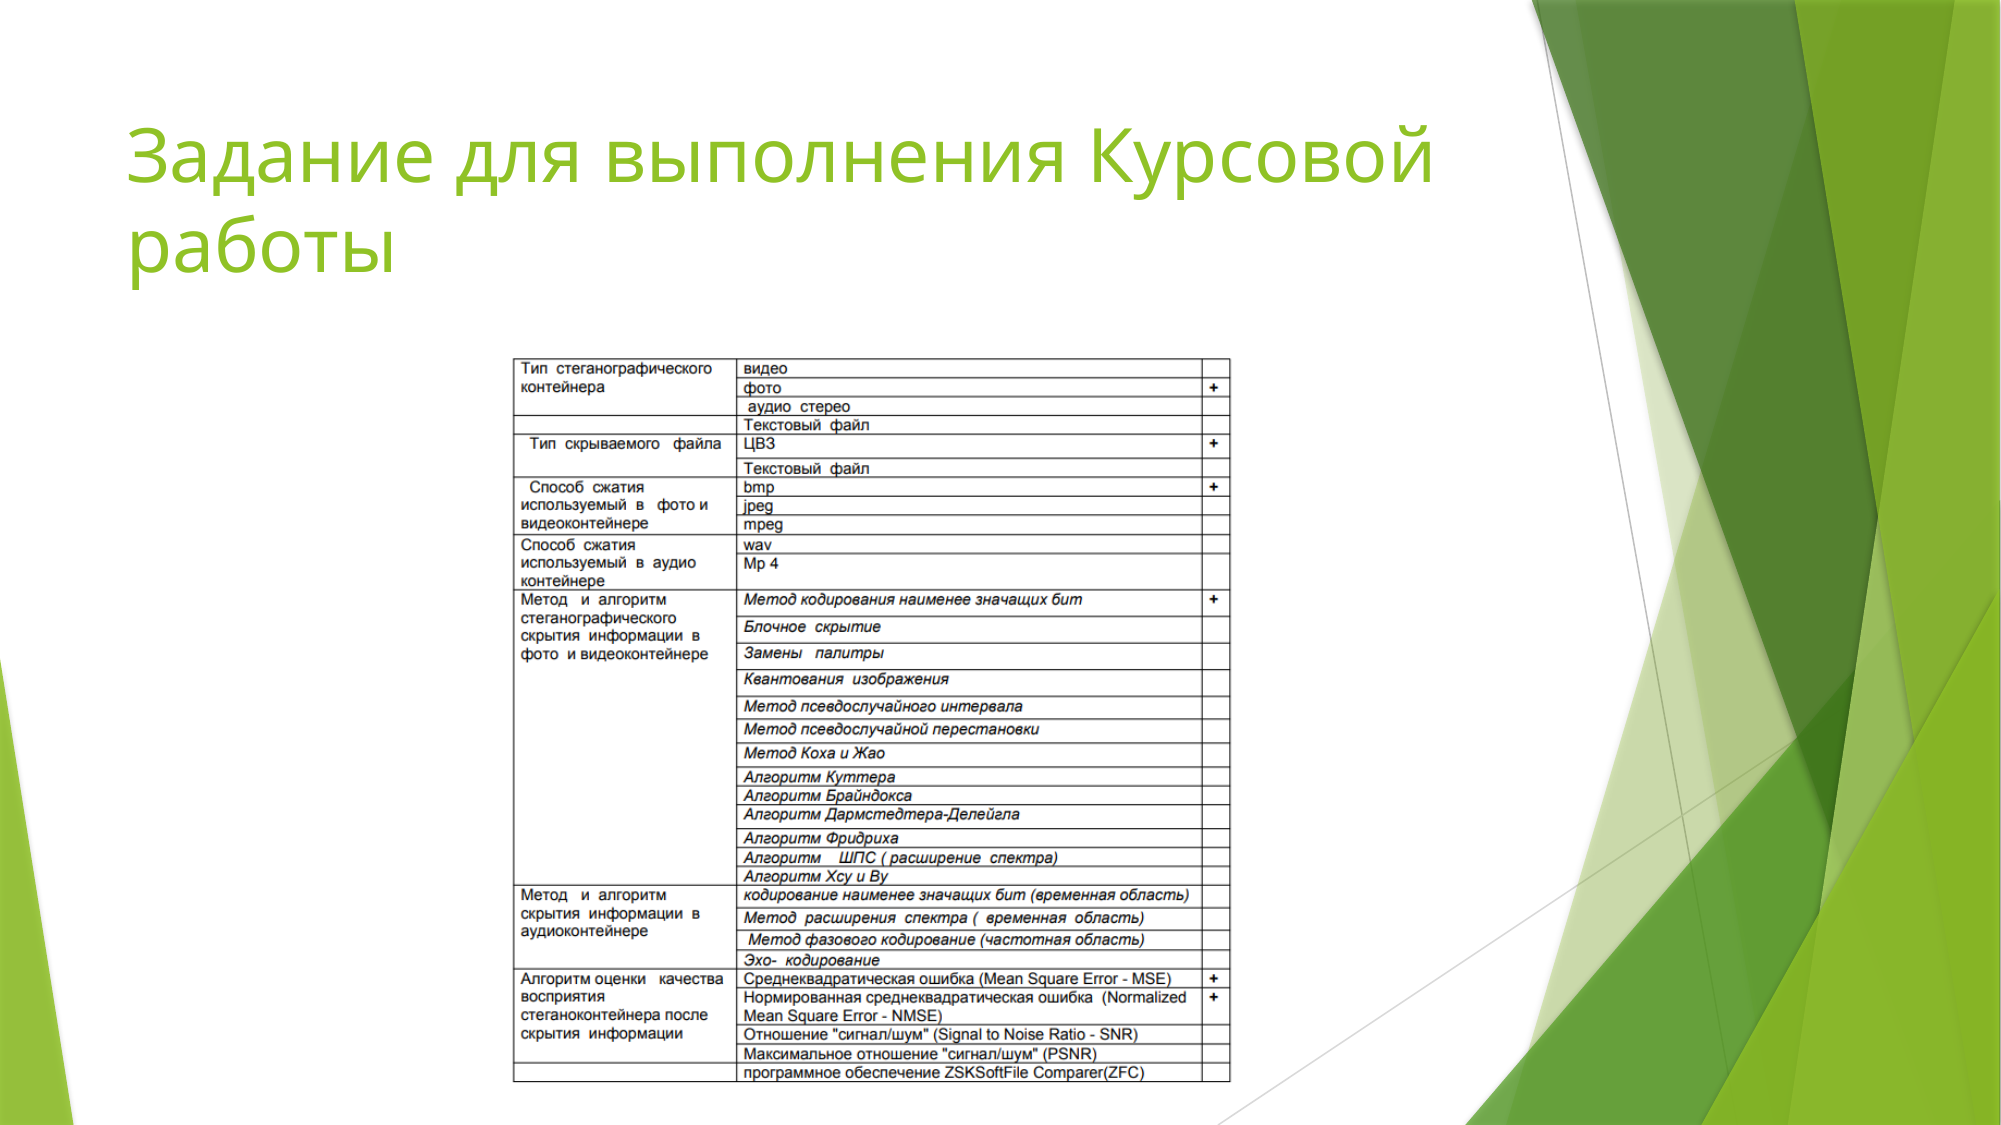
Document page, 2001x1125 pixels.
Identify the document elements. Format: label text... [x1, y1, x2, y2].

title Задание для выполнения Курсовой работы [111, 99, 1522, 317]
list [502, 353, 1241, 1104]
